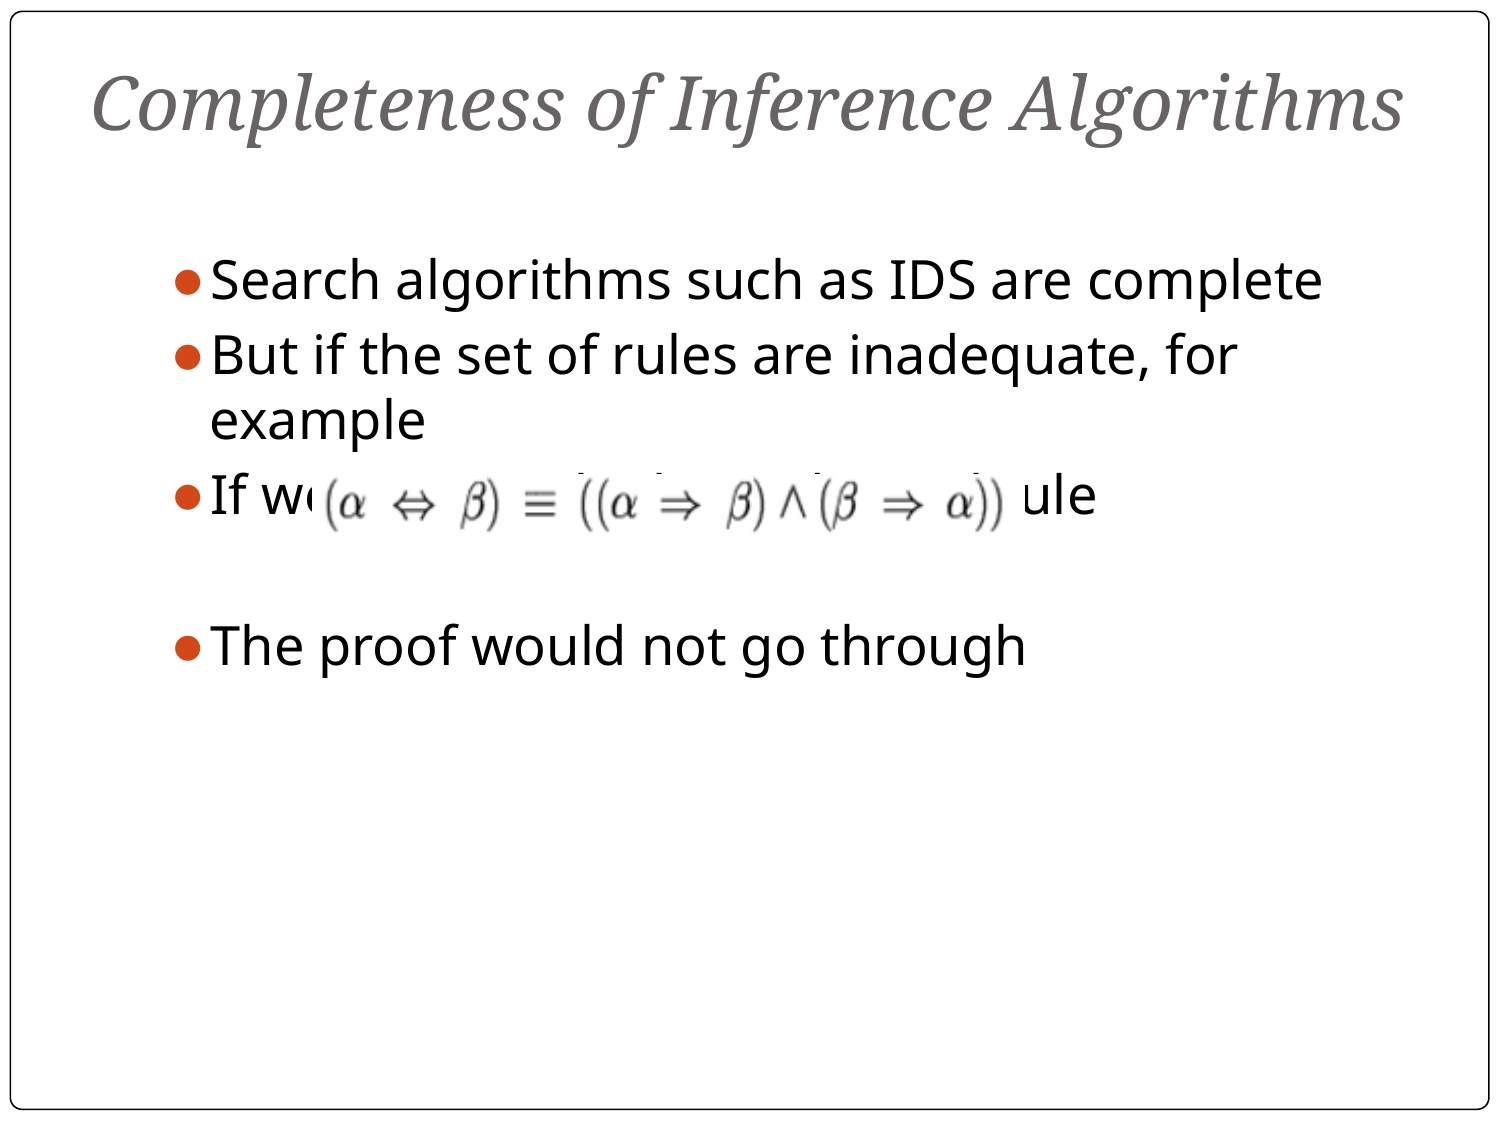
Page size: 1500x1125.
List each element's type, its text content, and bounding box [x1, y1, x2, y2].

list Search algorithms such as IDS are complete But if the set of rules are inadequate, for example If we remove the biconditional rule The proof would not go through [150, 237, 1425, 988]
picture [312, 474, 1026, 541]
title Completeness of Inference Algorithms [75, 45, 1425, 161]
